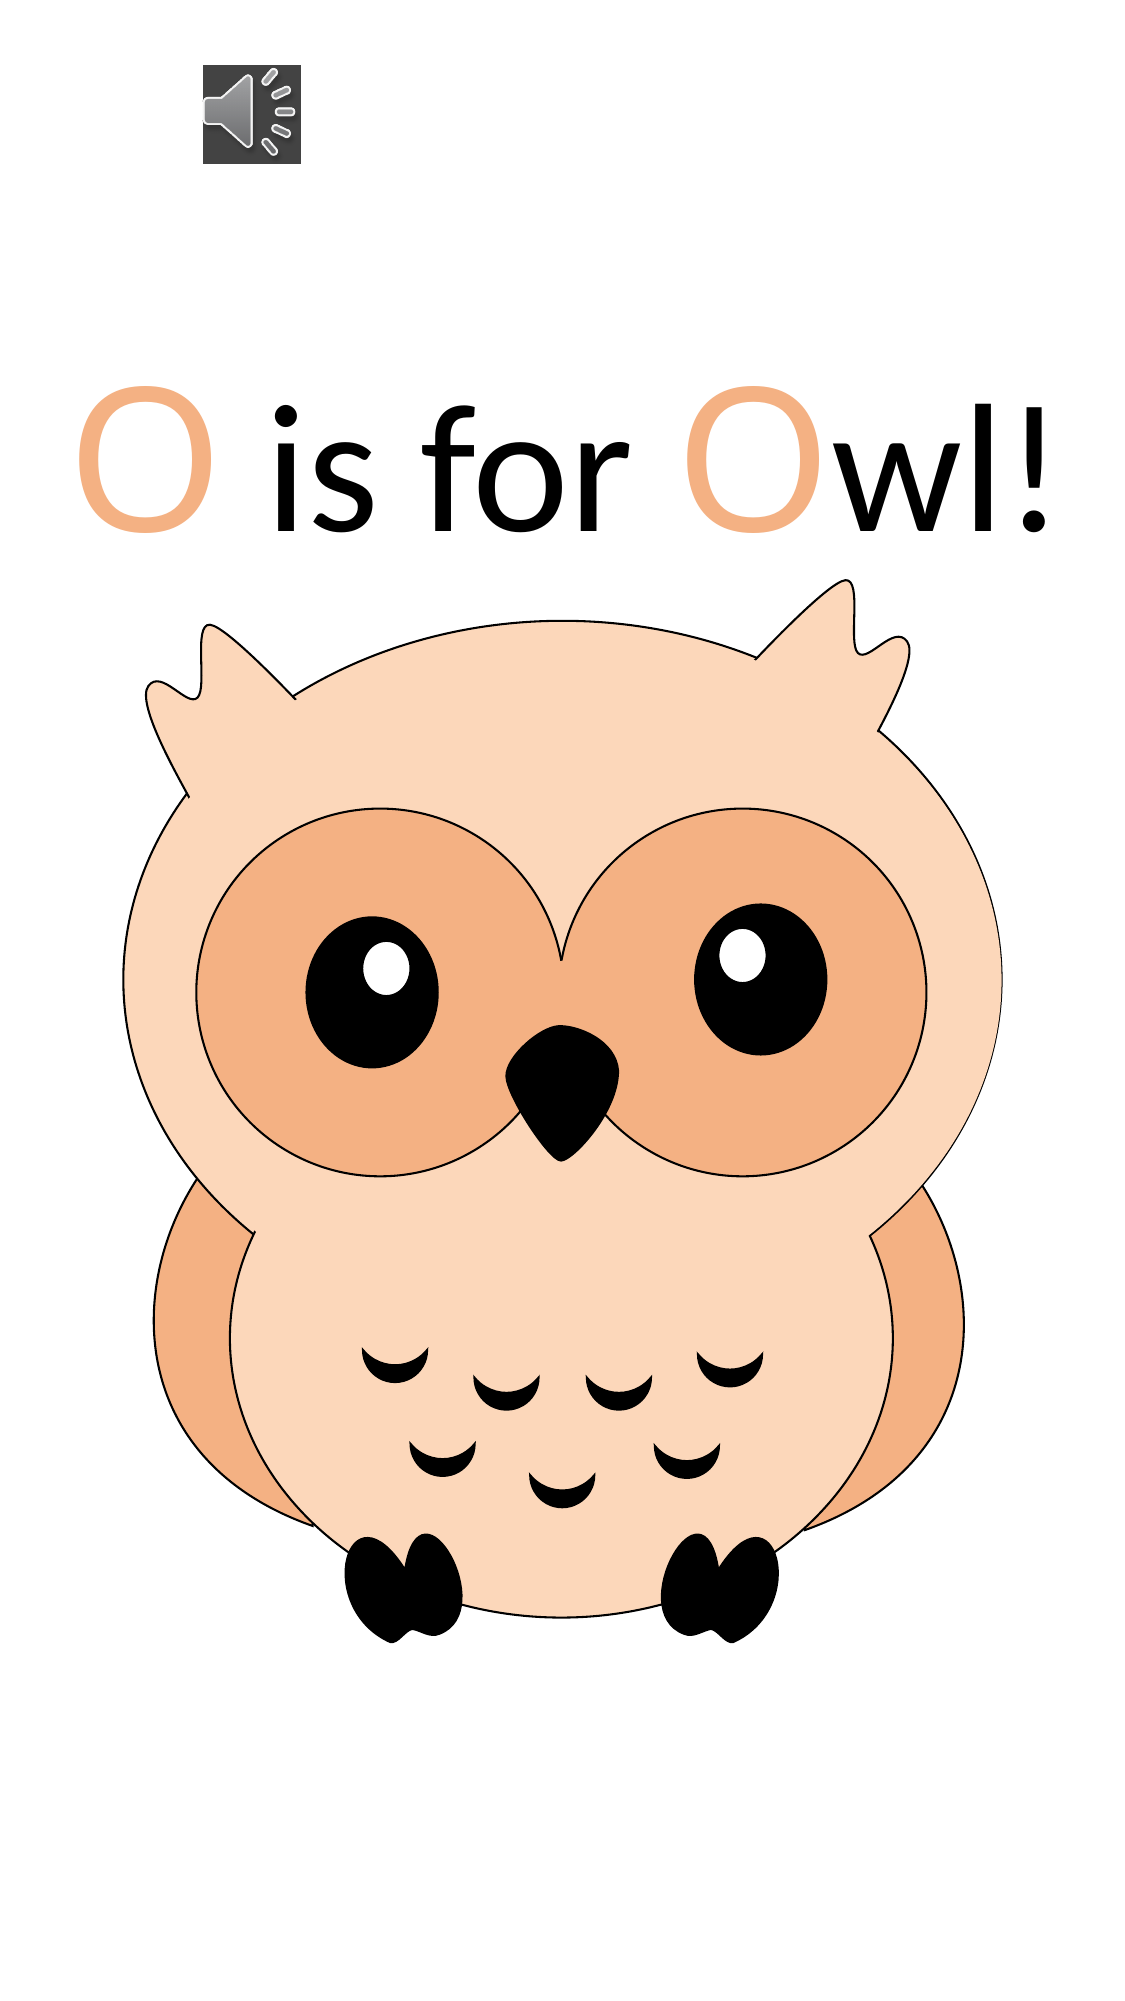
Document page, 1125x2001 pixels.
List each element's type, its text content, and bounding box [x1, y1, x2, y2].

picture [201, 64, 302, 165]
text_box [123, 580, 1002, 1643]
text_box O is for Owl! [0, 323, 1125, 579]
